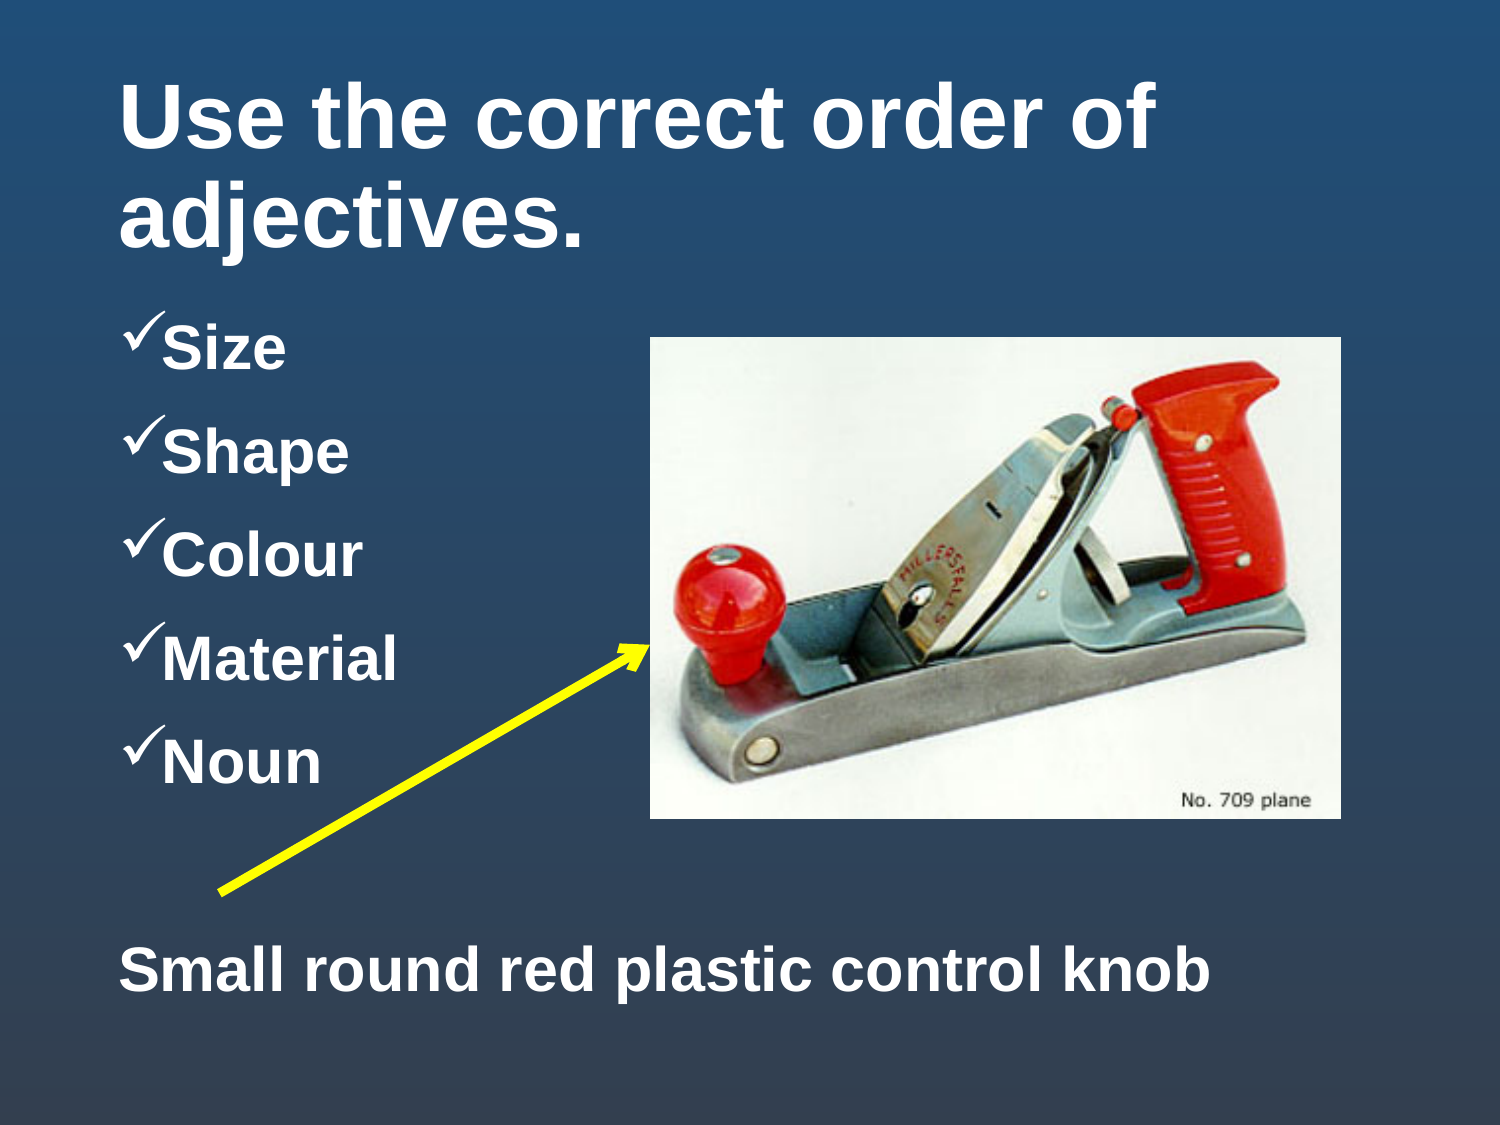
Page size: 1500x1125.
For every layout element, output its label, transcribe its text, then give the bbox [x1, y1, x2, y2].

title Use the correct order of adjectives. [103, 59, 1397, 278]
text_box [219, 644, 650, 894]
list Size Shape Colour Material Noun Small round red plastic control knob [103, 299, 1397, 1014]
picture [649, 337, 1341, 819]
